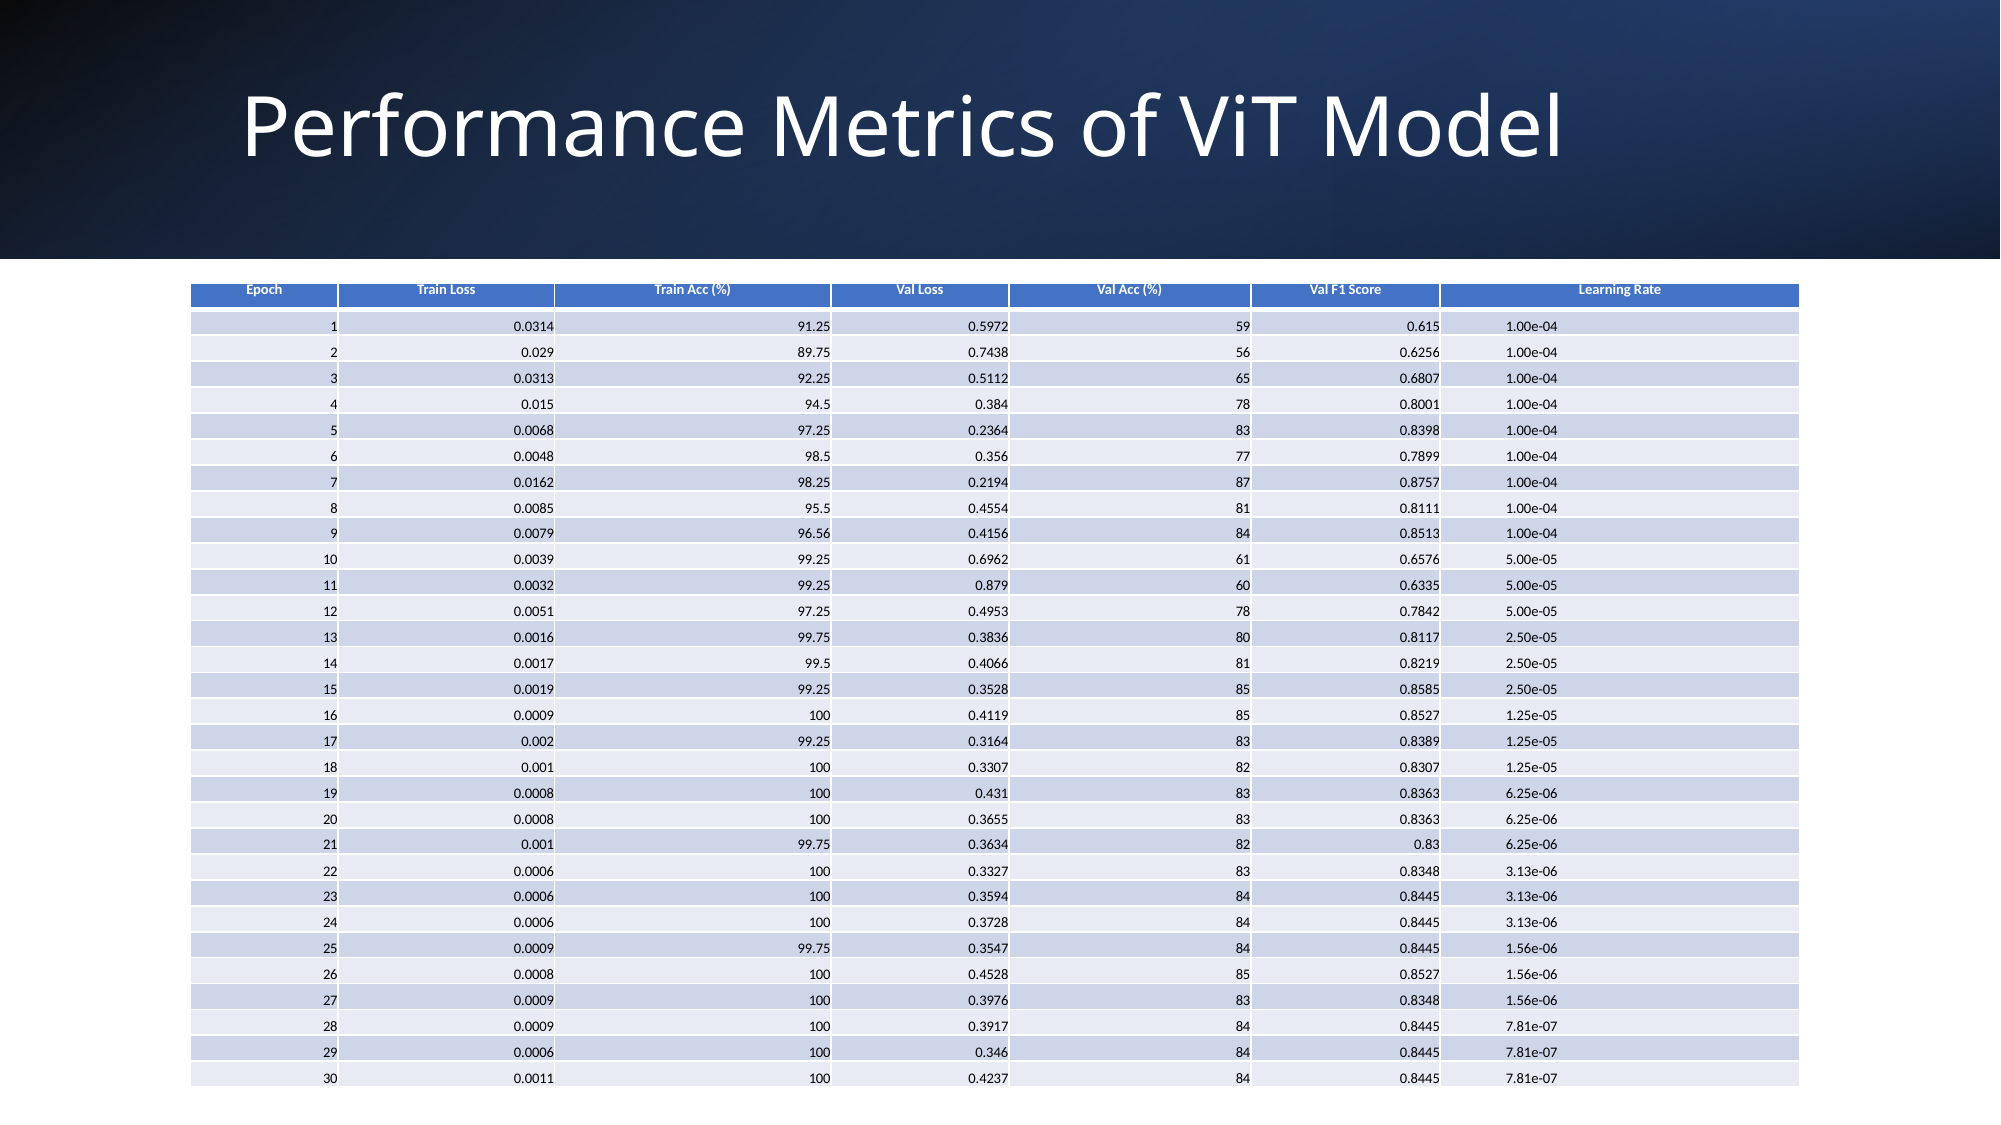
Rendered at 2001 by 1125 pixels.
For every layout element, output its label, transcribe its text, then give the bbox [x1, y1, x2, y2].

table_cell 7 [191, 466, 337, 490]
table_cell 99.75 [555, 621, 830, 646]
table_cell 0.3976 [832, 984, 1008, 1009]
table_cell 0.879 [832, 570, 1008, 594]
table_cell 0.4119 [832, 699, 1008, 723]
table_cell 1.00e-04 [1441, 518, 1799, 542]
table_cell 9 [191, 518, 337, 542]
table_cell 0.3655 [832, 803, 1008, 827]
table_cell 84 [1010, 1062, 1250, 1086]
table_cell 5 [191, 414, 337, 438]
table_cell 0.431 [832, 777, 1008, 801]
table_cell 18 [191, 751, 337, 775]
table_cell 0.3528 [832, 673, 1008, 697]
table_cell 83 [1010, 803, 1250, 827]
table_cell 0.2194 [832, 466, 1008, 490]
table_cell 100 [555, 1010, 830, 1034]
table_cell 83 [1010, 984, 1250, 1009]
table_cell 0.0008 [339, 958, 554, 983]
table_cell 7.81e-07 [1441, 1036, 1799, 1060]
table_cell 97.25 [555, 596, 830, 620]
table_cell 0.0006 [339, 907, 554, 931]
table_cell 15 [191, 673, 337, 697]
table_header Learning Rate [1441, 284, 1799, 307]
table_cell 0.8001 [1252, 388, 1439, 412]
table_cell 78 [1010, 388, 1250, 412]
table_cell 83 [1010, 855, 1250, 879]
table_cell 0.3327 [832, 855, 1008, 879]
table_cell 85 [1010, 699, 1250, 723]
table_cell 6.25e-06 [1441, 829, 1799, 853]
table_cell 1 [191, 312, 337, 334]
table_cell 28 [191, 1010, 337, 1034]
table_cell 0.0009 [339, 984, 554, 1009]
table_cell 80 [1010, 621, 1250, 646]
table_cell 56 [1010, 336, 1250, 360]
table_cell 0.0085 [339, 492, 554, 516]
table_cell 0.0006 [339, 881, 554, 905]
table_cell 0.8398 [1252, 414, 1439, 438]
table_cell 0.001 [339, 751, 554, 775]
table_cell 0.0079 [339, 518, 554, 542]
table_cell 100 [555, 855, 830, 879]
table_cell 20 [191, 803, 337, 827]
text_box [0, 0, 2000, 260]
table_cell 83 [1010, 725, 1250, 749]
table_cell 100 [555, 777, 830, 801]
table_cell 0.7438 [832, 336, 1008, 360]
table_cell 0.3307 [832, 751, 1008, 775]
table_cell 0.8348 [1252, 855, 1439, 879]
table_cell 5.00e-05 [1441, 596, 1799, 620]
table_cell 25 [191, 933, 337, 957]
table_cell 0.5112 [832, 362, 1008, 386]
table_cell 65 [1010, 362, 1250, 386]
table_cell 0.015 [339, 388, 554, 412]
table_cell 0.83 [1252, 829, 1439, 853]
table_cell 0.029 [339, 336, 554, 360]
table_cell 83 [1010, 414, 1250, 438]
table_cell 2 [191, 336, 337, 360]
table_header Train Acc (%) [555, 284, 830, 307]
table_cell 12 [191, 596, 337, 620]
table_cell 0.0006 [339, 1036, 554, 1060]
table_cell 81 [1010, 647, 1250, 672]
table_cell 1.00e-04 [1441, 336, 1799, 360]
table_cell 2.50e-05 [1441, 647, 1799, 672]
table_cell 0.3917 [832, 1010, 1008, 1034]
table_cell 24 [191, 907, 337, 931]
table_cell 100 [555, 907, 830, 931]
table_cell 99.25 [555, 570, 830, 594]
table_cell 2.50e-05 [1441, 621, 1799, 646]
table_cell 0.0051 [339, 596, 554, 620]
table_cell 0.4953 [832, 596, 1008, 620]
table_cell 84 [1010, 518, 1250, 542]
table_cell 29 [191, 1036, 337, 1060]
table_cell 0.0039 [339, 544, 554, 568]
table_cell 23 [191, 881, 337, 905]
table_cell 7.81e-07 [1441, 1062, 1799, 1086]
table_cell 98.5 [555, 440, 830, 464]
table_cell 0.8219 [1252, 647, 1439, 672]
table_cell 0.8757 [1252, 466, 1439, 490]
table_cell 26 [191, 958, 337, 983]
table_cell 59 [1010, 312, 1250, 334]
table_cell 99.25 [555, 725, 830, 749]
table_cell 87 [1010, 466, 1250, 490]
table_cell 16 [191, 699, 337, 723]
table_cell 0.2364 [832, 414, 1008, 438]
table_cell 0.6335 [1252, 570, 1439, 594]
table_cell 82 [1010, 829, 1250, 853]
table_cell 0.002 [339, 725, 554, 749]
table_cell 1.00e-04 [1441, 466, 1799, 490]
table_cell 100 [555, 1062, 830, 1086]
table_cell 1.56e-06 [1441, 933, 1799, 957]
table_cell 0.615 [1252, 312, 1439, 334]
table_cell 0.3634 [832, 829, 1008, 853]
table_cell 0.4237 [832, 1062, 1008, 1086]
table_cell 60 [1010, 570, 1250, 594]
table_cell 3.13e-06 [1441, 855, 1799, 879]
table_cell 3.13e-06 [1441, 881, 1799, 905]
table_cell 99.25 [555, 673, 830, 697]
table_cell 1.56e-06 [1441, 958, 1799, 983]
table_cell 0.8445 [1252, 1062, 1439, 1086]
table_cell 30 [191, 1062, 337, 1086]
text_box [0, 260, 2000, 1125]
table_cell 100 [555, 699, 830, 723]
table_cell 0.0009 [339, 699, 554, 723]
table_cell 100 [555, 984, 830, 1009]
table_cell 19 [191, 777, 337, 801]
table_cell 0.0009 [339, 1010, 554, 1034]
table_cell 1.00e-04 [1441, 492, 1799, 516]
table_cell 2.50e-05 [1441, 673, 1799, 697]
table_cell 0.8445 [1252, 1036, 1439, 1060]
table_cell 1.00e-04 [1441, 312, 1799, 334]
table_cell 0.346 [832, 1036, 1008, 1060]
table_cell 84 [1010, 1010, 1250, 1034]
table_cell 0.8389 [1252, 725, 1439, 749]
table_cell 85 [1010, 958, 1250, 983]
table_cell 0.8111 [1252, 492, 1439, 516]
table_cell 0.4554 [832, 492, 1008, 516]
table_cell 1.00e-04 [1441, 414, 1799, 438]
table_cell 92.25 [555, 362, 830, 386]
table_cell 6 [191, 440, 337, 464]
table_cell 99.75 [555, 829, 830, 853]
table_cell 0.8117 [1252, 621, 1439, 646]
table_cell 4 [191, 388, 337, 412]
table_cell 27 [191, 984, 337, 1009]
table_cell 0.5972 [832, 312, 1008, 334]
table_cell 100 [555, 751, 830, 775]
table_cell 8 [191, 492, 337, 516]
table_cell 82 [1010, 751, 1250, 775]
table_cell 0.8445 [1252, 933, 1439, 957]
table_cell 1.00e-04 [1441, 440, 1799, 464]
table_cell 0.8363 [1252, 803, 1439, 827]
table_cell 3 [191, 362, 337, 386]
table_cell 99.5 [555, 647, 830, 672]
table_cell 1.25e-05 [1441, 725, 1799, 749]
table_cell 84 [1010, 881, 1250, 905]
table_header Val Acc (%) [1010, 284, 1250, 307]
table_cell 3.13e-06 [1441, 907, 1799, 931]
table_cell 91.25 [555, 312, 830, 334]
table_cell 100 [555, 958, 830, 983]
table_cell 0.0016 [339, 621, 554, 646]
table_cell 78 [1010, 596, 1250, 620]
table_cell 0.3547 [832, 933, 1008, 957]
table_cell 77 [1010, 440, 1250, 464]
table_cell 0.4156 [832, 518, 1008, 542]
table_cell 0.0313 [339, 362, 554, 386]
table_cell 0.8527 [1252, 699, 1439, 723]
table_cell 6.25e-06 [1441, 803, 1799, 827]
table_header Val F1 Score [1252, 284, 1439, 307]
table_cell 1.56e-06 [1441, 984, 1799, 1009]
table_cell 0.7899 [1252, 440, 1439, 464]
table_cell 0.0011 [339, 1062, 554, 1086]
table_cell 0.6807 [1252, 362, 1439, 386]
table_cell 0.8348 [1252, 984, 1439, 1009]
table_cell 0.6576 [1252, 544, 1439, 568]
table_header Val Loss [832, 284, 1008, 307]
table_cell 1.25e-05 [1441, 699, 1799, 723]
table_cell 99.25 [555, 544, 830, 568]
table_cell 0.8445 [1252, 881, 1439, 905]
table_cell 0.0019 [339, 673, 554, 697]
table_cell 0.0068 [339, 414, 554, 438]
table_cell 89.75 [555, 336, 830, 360]
table_cell 84 [1010, 907, 1250, 931]
table_cell 100 [555, 1036, 830, 1060]
table_cell 0.0048 [339, 440, 554, 464]
table_cell 0.8445 [1252, 907, 1439, 931]
table_cell 0.6256 [1252, 336, 1439, 360]
table_cell 0.0006 [339, 855, 554, 879]
table_cell 0.4066 [832, 647, 1008, 672]
table_header Epoch [191, 284, 337, 307]
table_cell 100 [555, 881, 830, 905]
table_cell 0.8527 [1252, 958, 1439, 983]
table_cell 0.4528 [832, 958, 1008, 983]
table_cell 0.6962 [832, 544, 1008, 568]
table_cell 100 [555, 803, 830, 827]
table_cell 13 [191, 621, 337, 646]
table_cell 0.8307 [1252, 751, 1439, 775]
table_cell 21 [191, 829, 337, 853]
table_cell 0.0009 [339, 933, 554, 957]
table_cell 84 [1010, 933, 1250, 957]
table_cell 11 [191, 570, 337, 594]
table_cell 7.81e-07 [1441, 1010, 1799, 1034]
table_cell 0.356 [832, 440, 1008, 464]
table_cell 0.0032 [339, 570, 554, 594]
table_cell 1.00e-04 [1441, 388, 1799, 412]
table_cell 0.8585 [1252, 673, 1439, 697]
table_cell 6.25e-06 [1441, 777, 1799, 801]
table_cell 85 [1010, 673, 1250, 697]
table_cell 0.8513 [1252, 518, 1439, 542]
table_cell 1.25e-05 [1441, 751, 1799, 775]
table_cell 97.25 [555, 414, 830, 438]
table_cell 22 [191, 855, 337, 879]
table_cell 0.3728 [832, 907, 1008, 931]
table_cell 98.25 [555, 466, 830, 490]
table_cell 0.8363 [1252, 777, 1439, 801]
table_cell 14 [191, 647, 337, 672]
table_cell 0.3594 [832, 881, 1008, 905]
table_cell 99.75 [555, 933, 830, 957]
table_cell 0.001 [339, 829, 554, 853]
table_cell 5.00e-05 [1441, 544, 1799, 568]
table_cell 81 [1010, 492, 1250, 516]
title Performance Metrics of ViT Model [225, 57, 1873, 202]
table_cell 84 [1010, 1036, 1250, 1060]
table_cell 96.56 [555, 518, 830, 542]
table_cell 10 [191, 544, 337, 568]
table_header Train Loss [339, 284, 554, 307]
table_cell 0.3836 [832, 621, 1008, 646]
table_cell 0.0008 [339, 777, 554, 801]
table_cell 5.00e-05 [1441, 570, 1799, 594]
table_cell 0.8445 [1252, 1010, 1439, 1034]
table_cell 0.0017 [339, 647, 554, 672]
table_cell 83 [1010, 777, 1250, 801]
table_cell 0.3164 [832, 725, 1008, 749]
table_cell 17 [191, 725, 337, 749]
table_cell 1.00e-04 [1441, 362, 1799, 386]
table_cell 0.0008 [339, 803, 554, 827]
table_cell 0.0314 [339, 312, 554, 334]
table_cell 0.384 [832, 388, 1008, 412]
table_cell 0.7842 [1252, 596, 1439, 620]
table_cell 61 [1010, 544, 1250, 568]
table_cell 94.5 [555, 388, 830, 412]
table_cell 0.0162 [339, 466, 554, 490]
table_cell 95.5 [555, 492, 830, 516]
